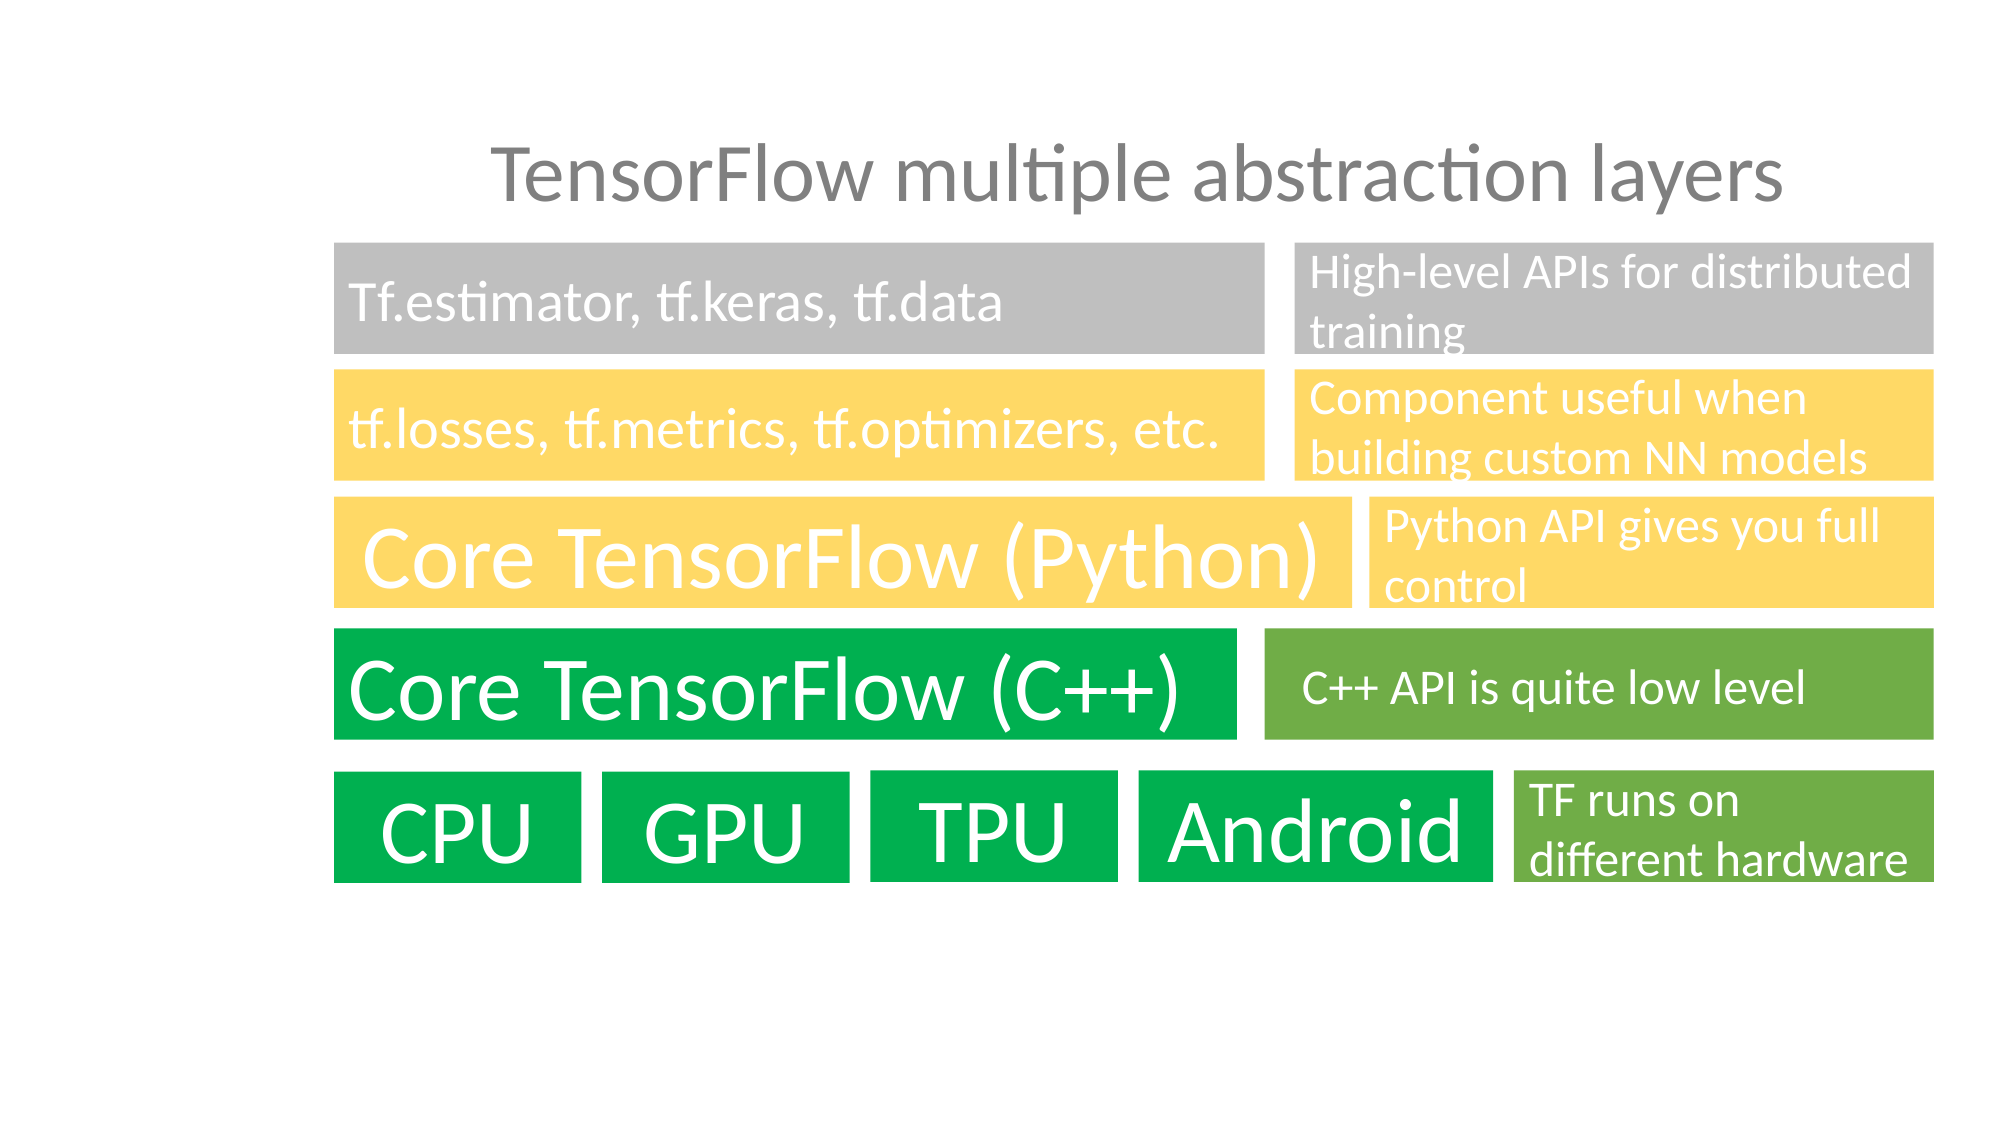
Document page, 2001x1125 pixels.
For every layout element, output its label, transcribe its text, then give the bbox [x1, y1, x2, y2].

text_box tf.losses, tf.metrics, tf.optimizers, etc. [333, 368, 1266, 482]
text_box TensorFlow multiple abstraction layers [373, 111, 1904, 224]
text_box Python API gives you full control [1368, 496, 1935, 609]
text_box Core TensorFlow (Python) [333, 496, 1353, 609]
text_box Android [1138, 769, 1494, 883]
text_box High-level APIs for distributed training [1294, 242, 1935, 355]
text_box Core TensorFlow (C++) [333, 627, 1238, 741]
text_box C++ API is quite low level [1264, 627, 1935, 741]
text_box TF runs on different hardware [1513, 769, 1935, 883]
text_box CPU [333, 771, 582, 884]
text_box GPU [601, 771, 851, 884]
text_box TPU [869, 769, 1119, 883]
text_box Component useful when building custom NN models [1294, 368, 1935, 482]
text_box Tf.estimator, tf.keras, tf.data [333, 242, 1266, 355]
